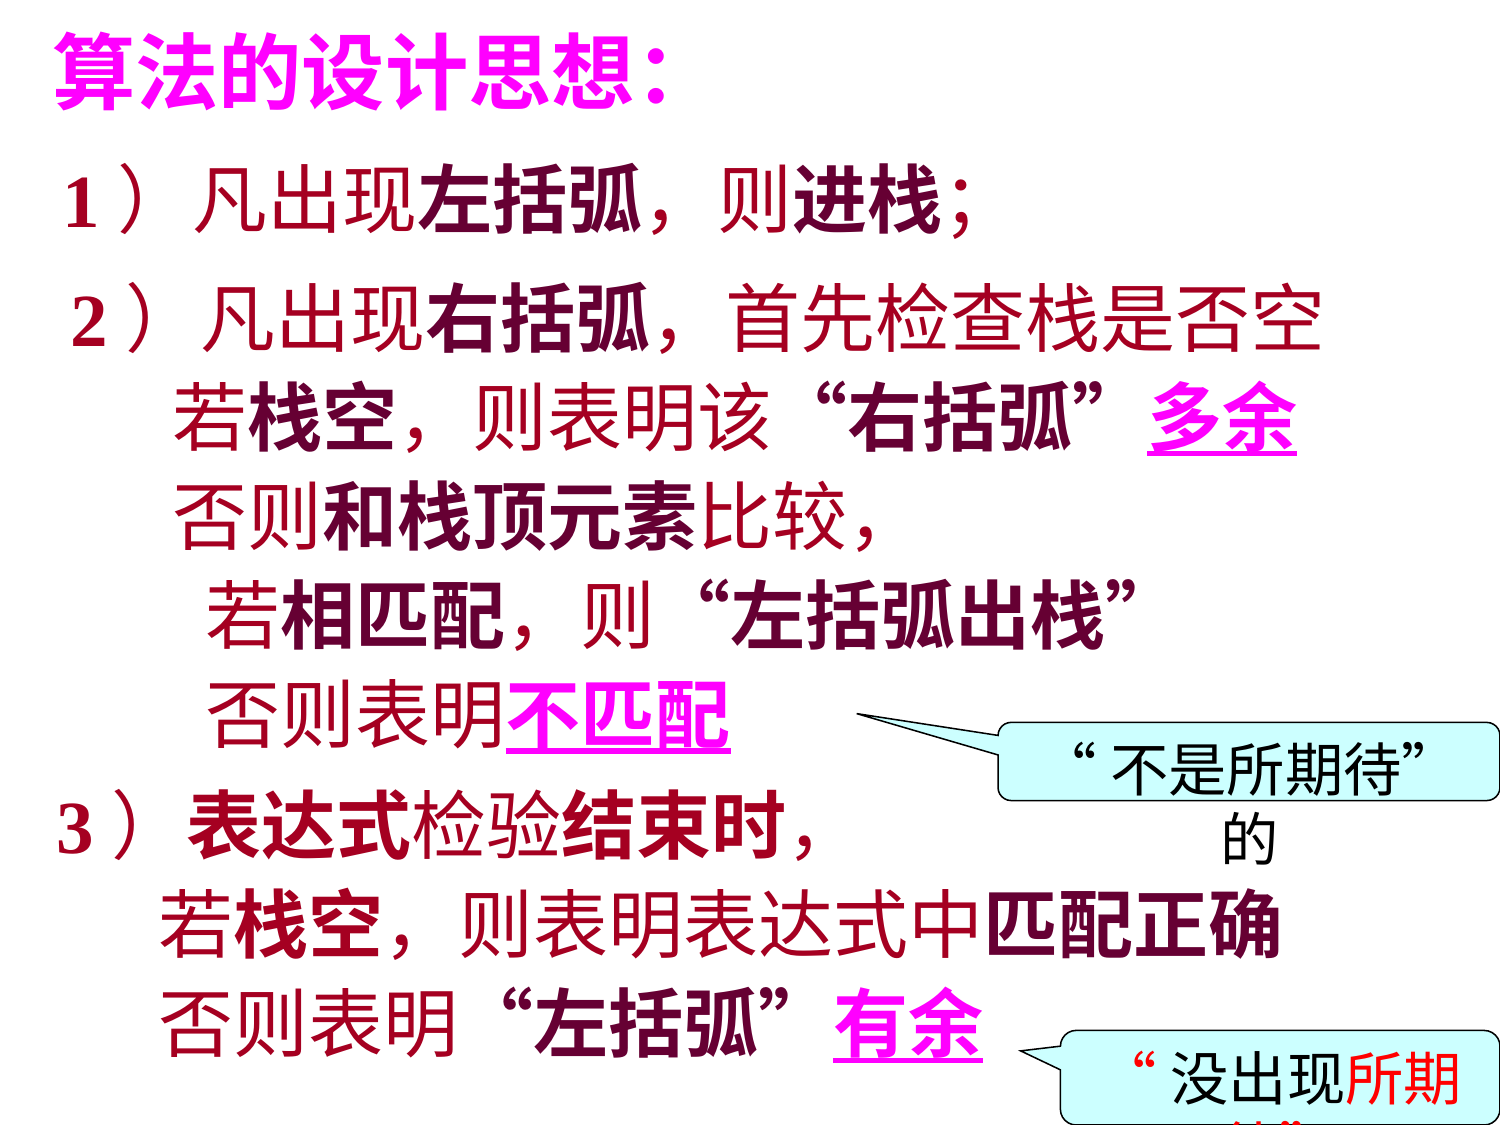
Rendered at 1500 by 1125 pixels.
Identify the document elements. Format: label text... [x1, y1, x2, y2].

text_box 算法的设计思想： [37, 12, 1500, 128]
text_box 2）凡出现右括弧，首先检查栈是否空 若栈空，则表明该“右括弧”多余 否则和栈顶元素比较， 若相匹配，则“左括弧出栈” 否则表明不匹配 [55, 255, 1500, 762]
text_box “不是所期待”的 [856, 713, 1500, 801]
text_box 3）表达式检验结束时， 若栈空，则表明表达式中匹配正确 否则表明“左括弧”有余 [41, 762, 1436, 1075]
text_box 1）凡出现左括弧，则进栈； [47, 144, 1176, 250]
text_box “没出现所期待” [1020, 1030, 1500, 1125]
